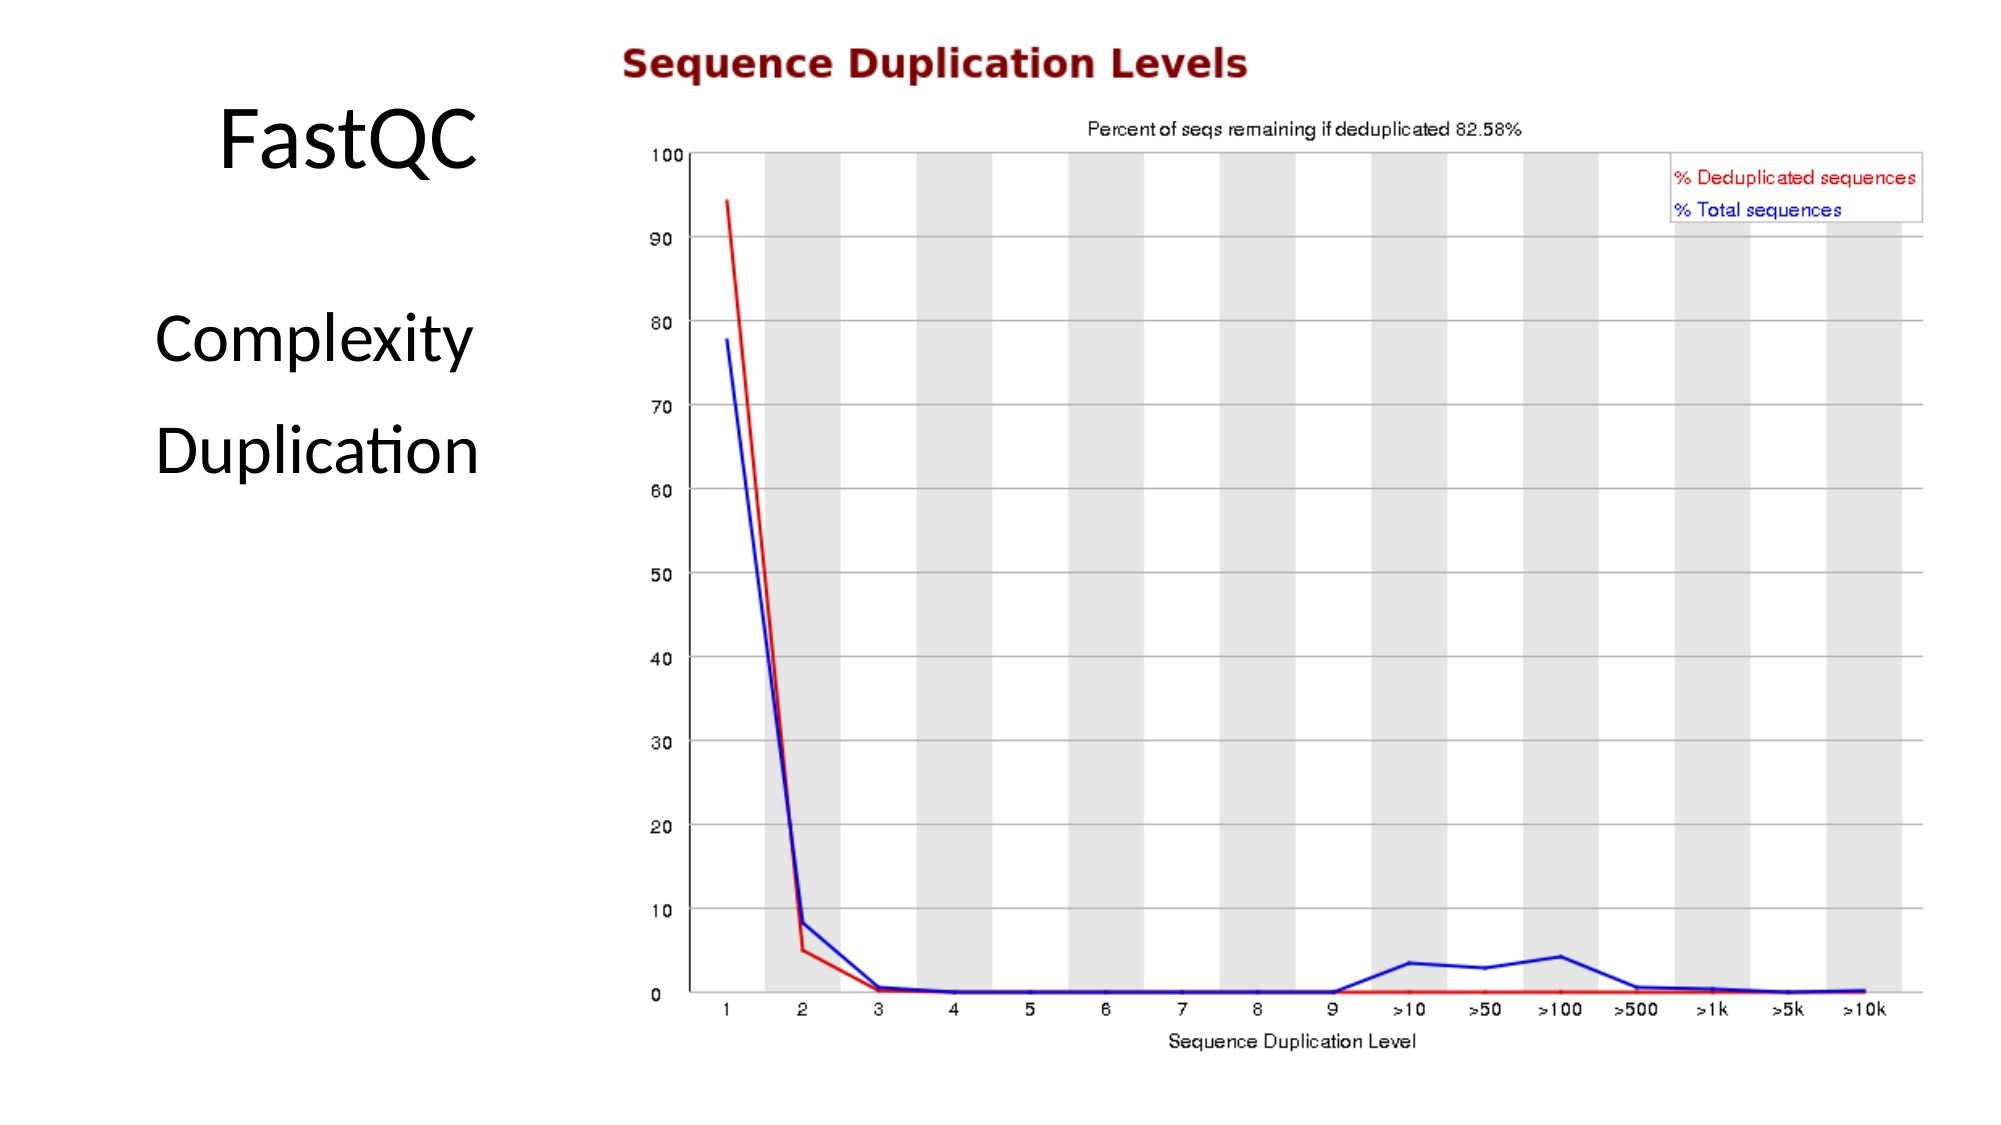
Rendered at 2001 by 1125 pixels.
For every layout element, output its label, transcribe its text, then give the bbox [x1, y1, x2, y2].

picture [619, 44, 1946, 1066]
list Complexity Duplication [155, 300, 619, 596]
title FastQC [100, 44, 598, 233]
